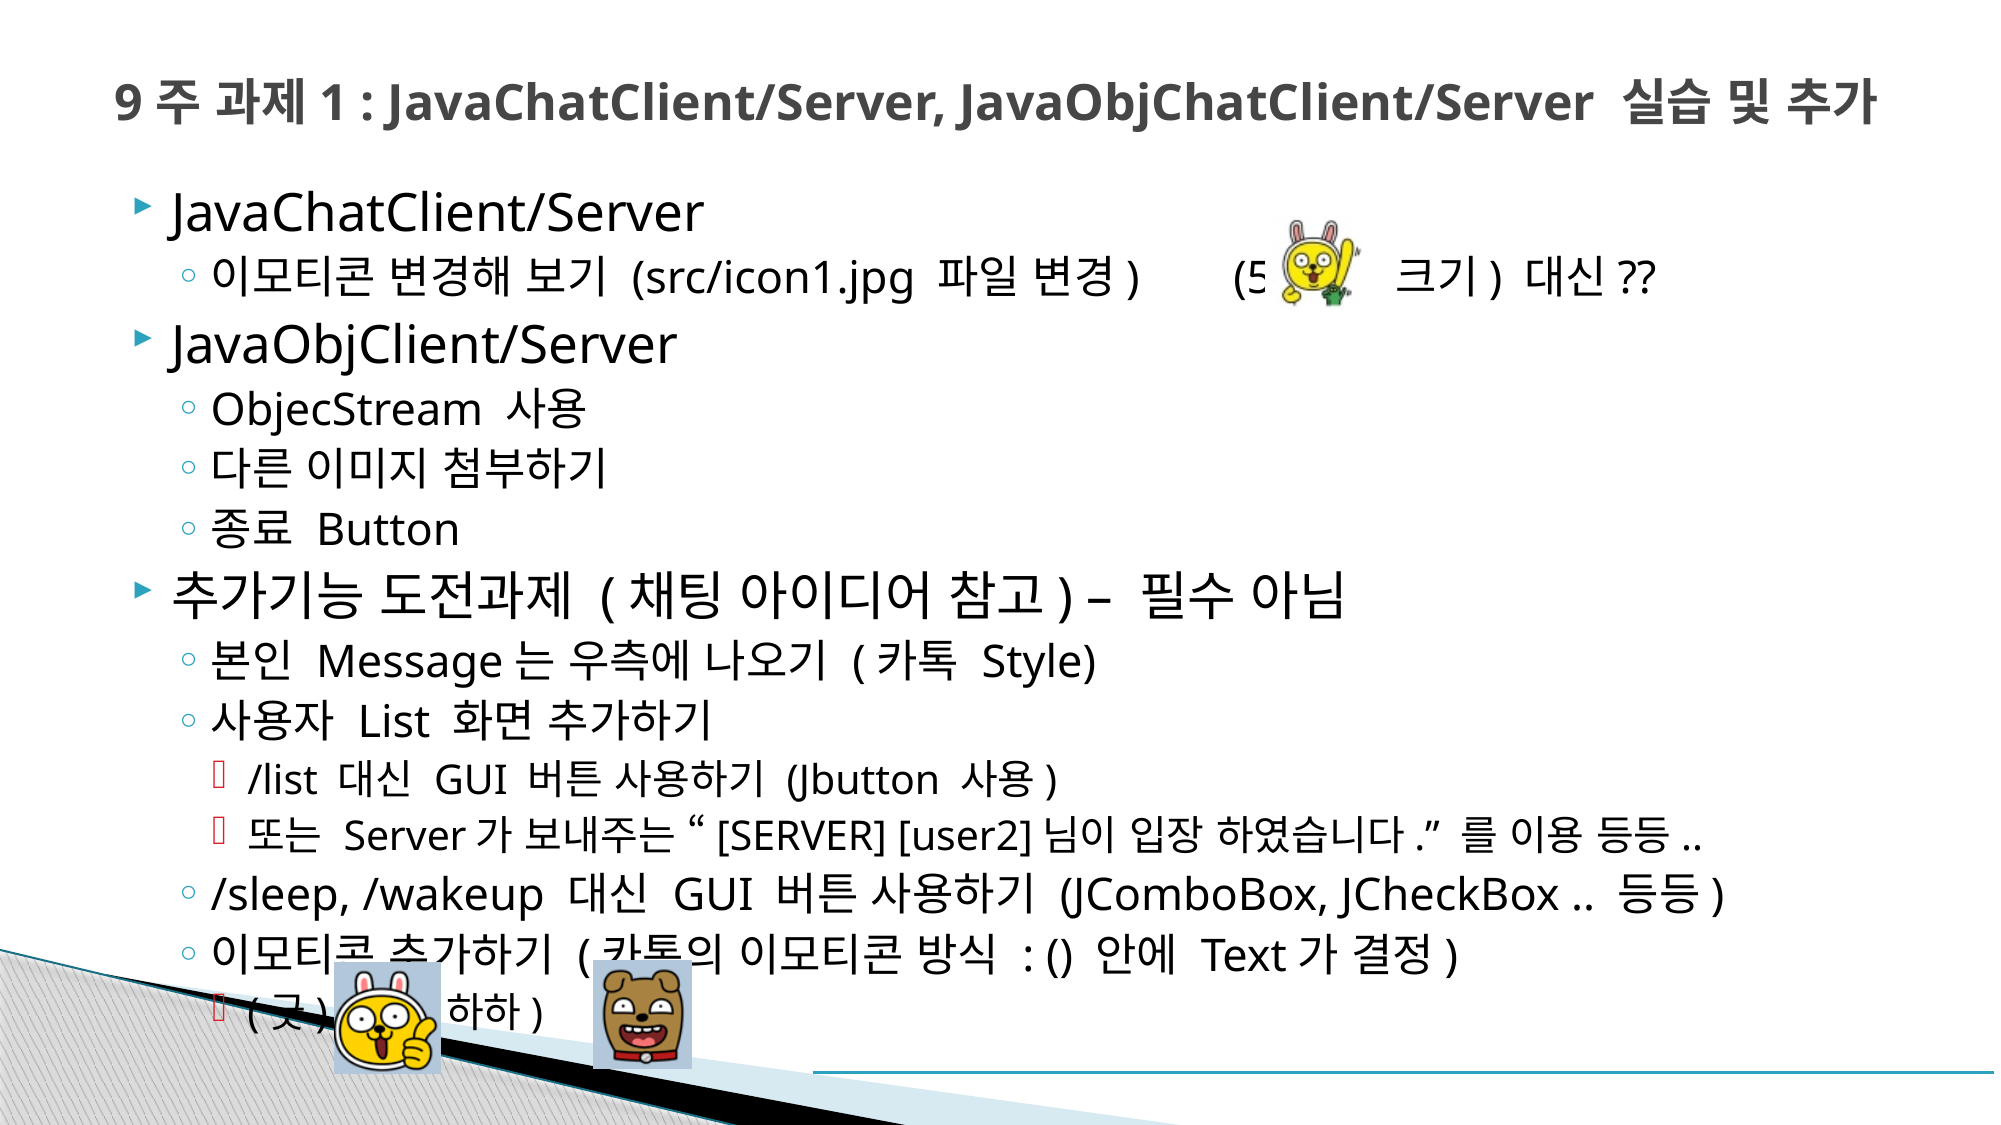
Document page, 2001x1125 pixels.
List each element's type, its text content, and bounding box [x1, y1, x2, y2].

title 9주 과제1 : JavaChatClient/Server, JavaObjChatClient/Server 실습 및 추가 [99, 45, 1900, 157]
picture [593, 960, 692, 1069]
list JavaChatClient/Server 이모티콘 변경해 보기 (src/icon1.jpg 파일 변경) (58x59 크기) 대신?? JavaObjClient/Server ObjecStream 사용 다른 이미지 첨부하기 종료 Button 추가기능 도전과제 (채팅 아이디어 참고) – 필수 아님 본인 Message는 우측에 나오기 (카톡 Style) 사용자 List 화면 추가하기 /list 대신 GUI 버튼 사용하기 (Jbutton 사용) 또는 Server가 보내주는 “[SERVER] [user2]님이 입장 하였습니다.” 를 이용 등등.. /sleep, /wakeup 대신 GUI 버튼 사용하기 (JComboBox, JCheckBox .. 등등) 이모티콘 추가하기 (카톡의 이모티콘 방식 : () 안에 Text가 결정) (굿) (하하) [99, 171, 1900, 1050]
picture [1265, 207, 1374, 320]
picture [334, 961, 441, 1074]
